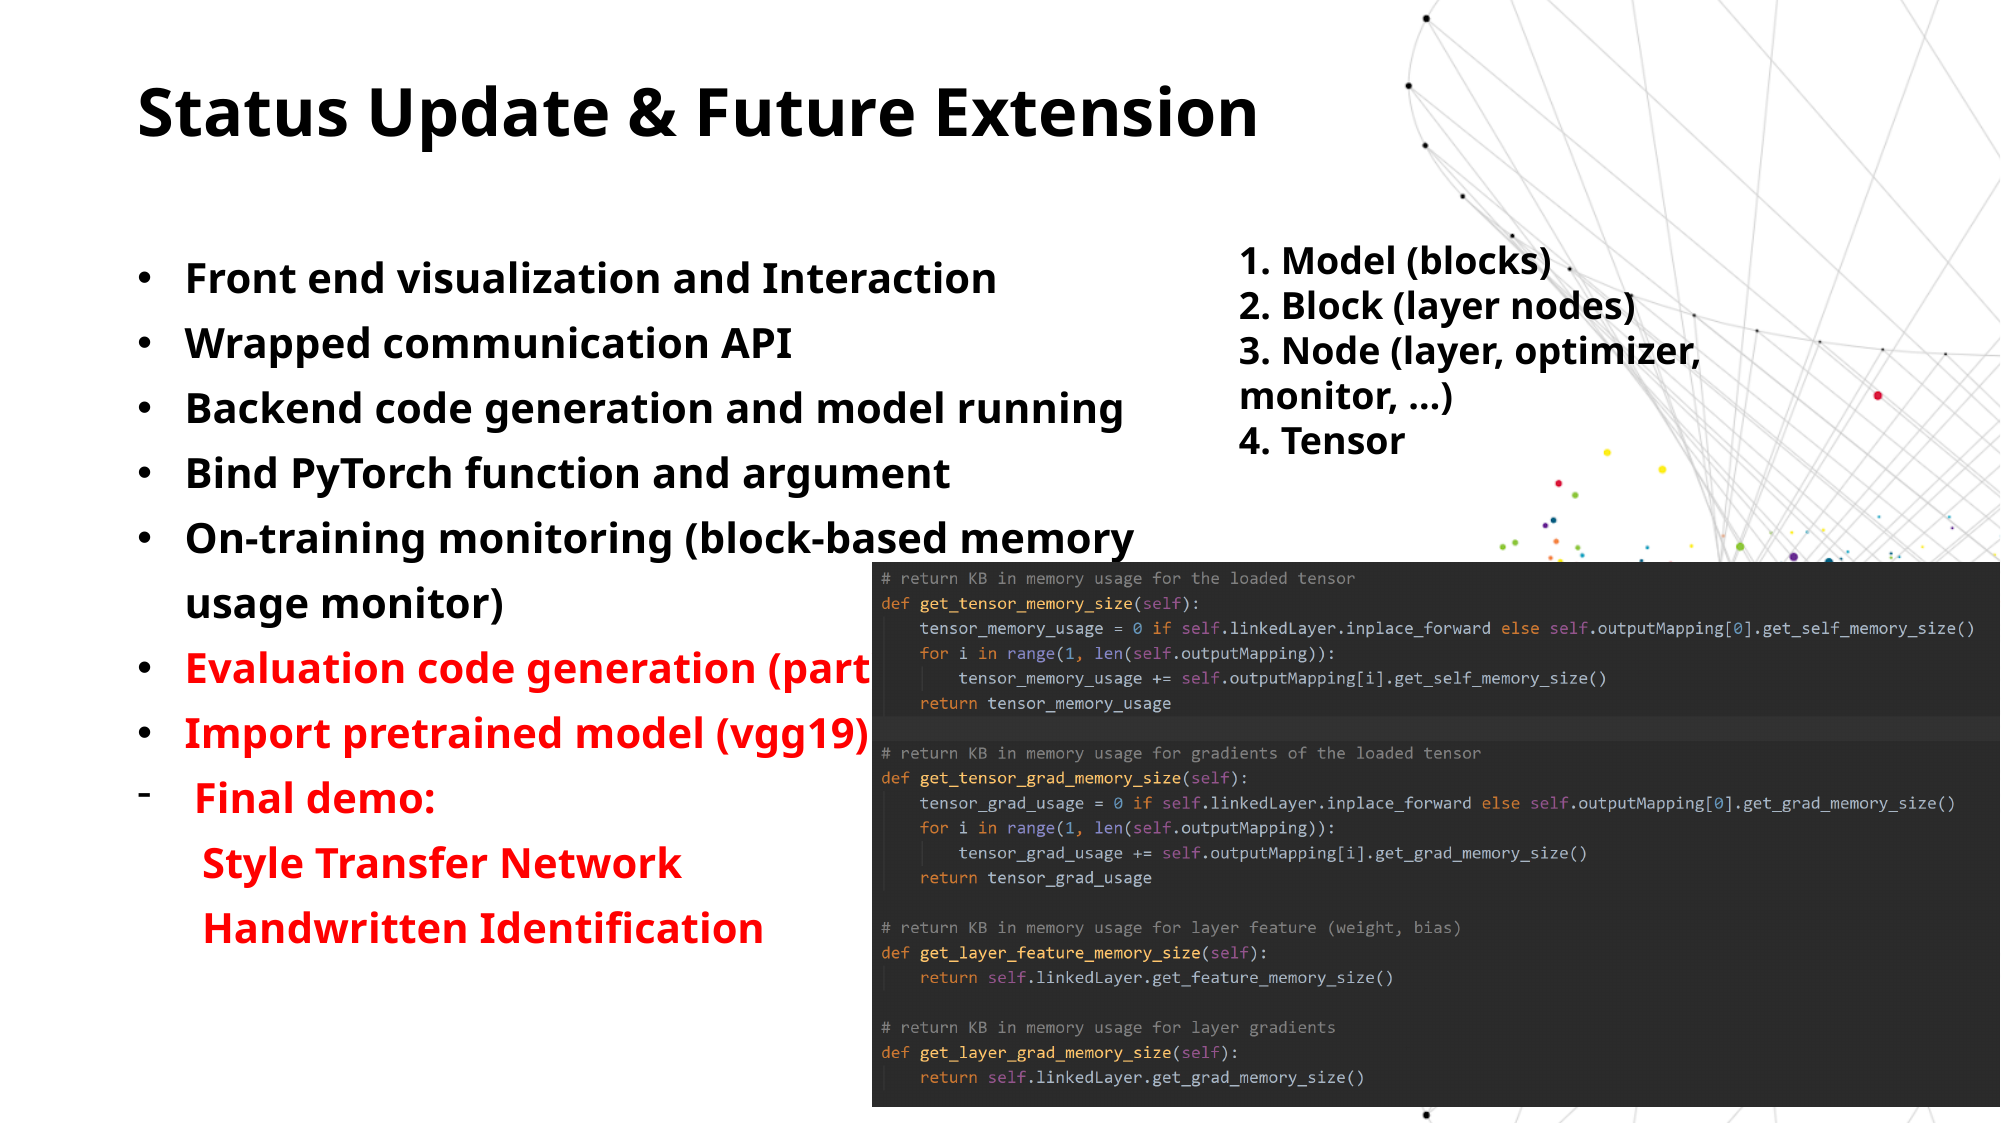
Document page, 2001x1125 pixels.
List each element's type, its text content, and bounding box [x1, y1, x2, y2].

picture [871, 0, 2001, 1123]
text_box 1. Model (blocks) 2. Block (layer nodes) 3. Node (layer, optimizer, monitor, …) 4. Tensor [1224, 229, 1875, 470]
text_box Status Update & Future Extension [122, 62, 1396, 180]
text_box Front end visualization and Interaction Wrapped communication API Backend code generation and model running Bind PyTorch function and argument On-training monitoring (block-based memory usage monitor) Evaluation code generation (part) Import pretrained model (vgg19) Final demo: Style Transfer Network Handwritten Identification [122, 229, 1225, 1025]
